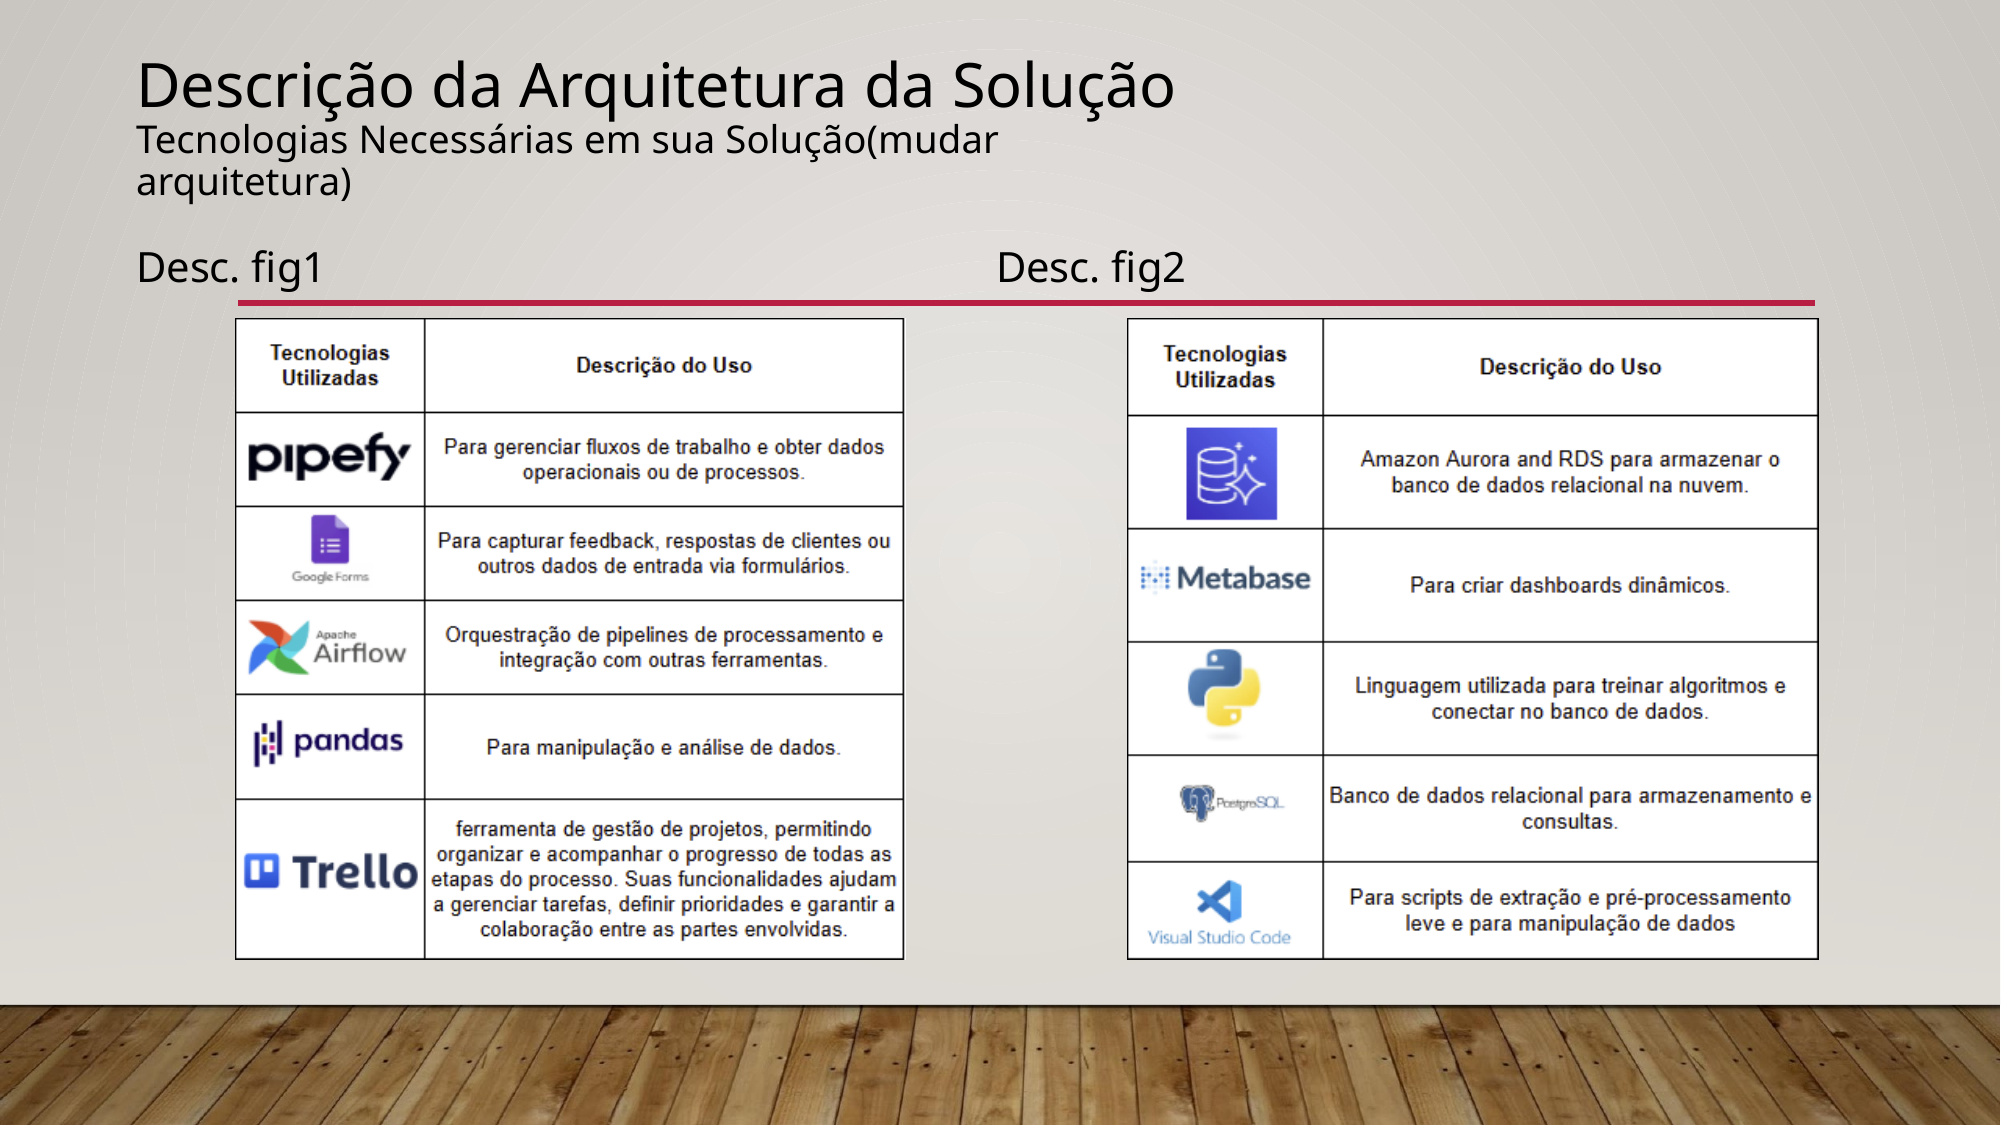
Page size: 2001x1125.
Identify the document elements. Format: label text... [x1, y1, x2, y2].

title Descrição da Arquitetura da Solução Tecnologias Necessárias em sua Solução(mudar arquitetura) [121, 20, 1211, 238]
picture [1127, 318, 1819, 960]
picture [0, 1005, 2000, 1125]
text_box Desc. fig1 [121, 225, 350, 346]
picture [235, 318, 906, 960]
text_box Desc. fig2 [981, 225, 1474, 306]
